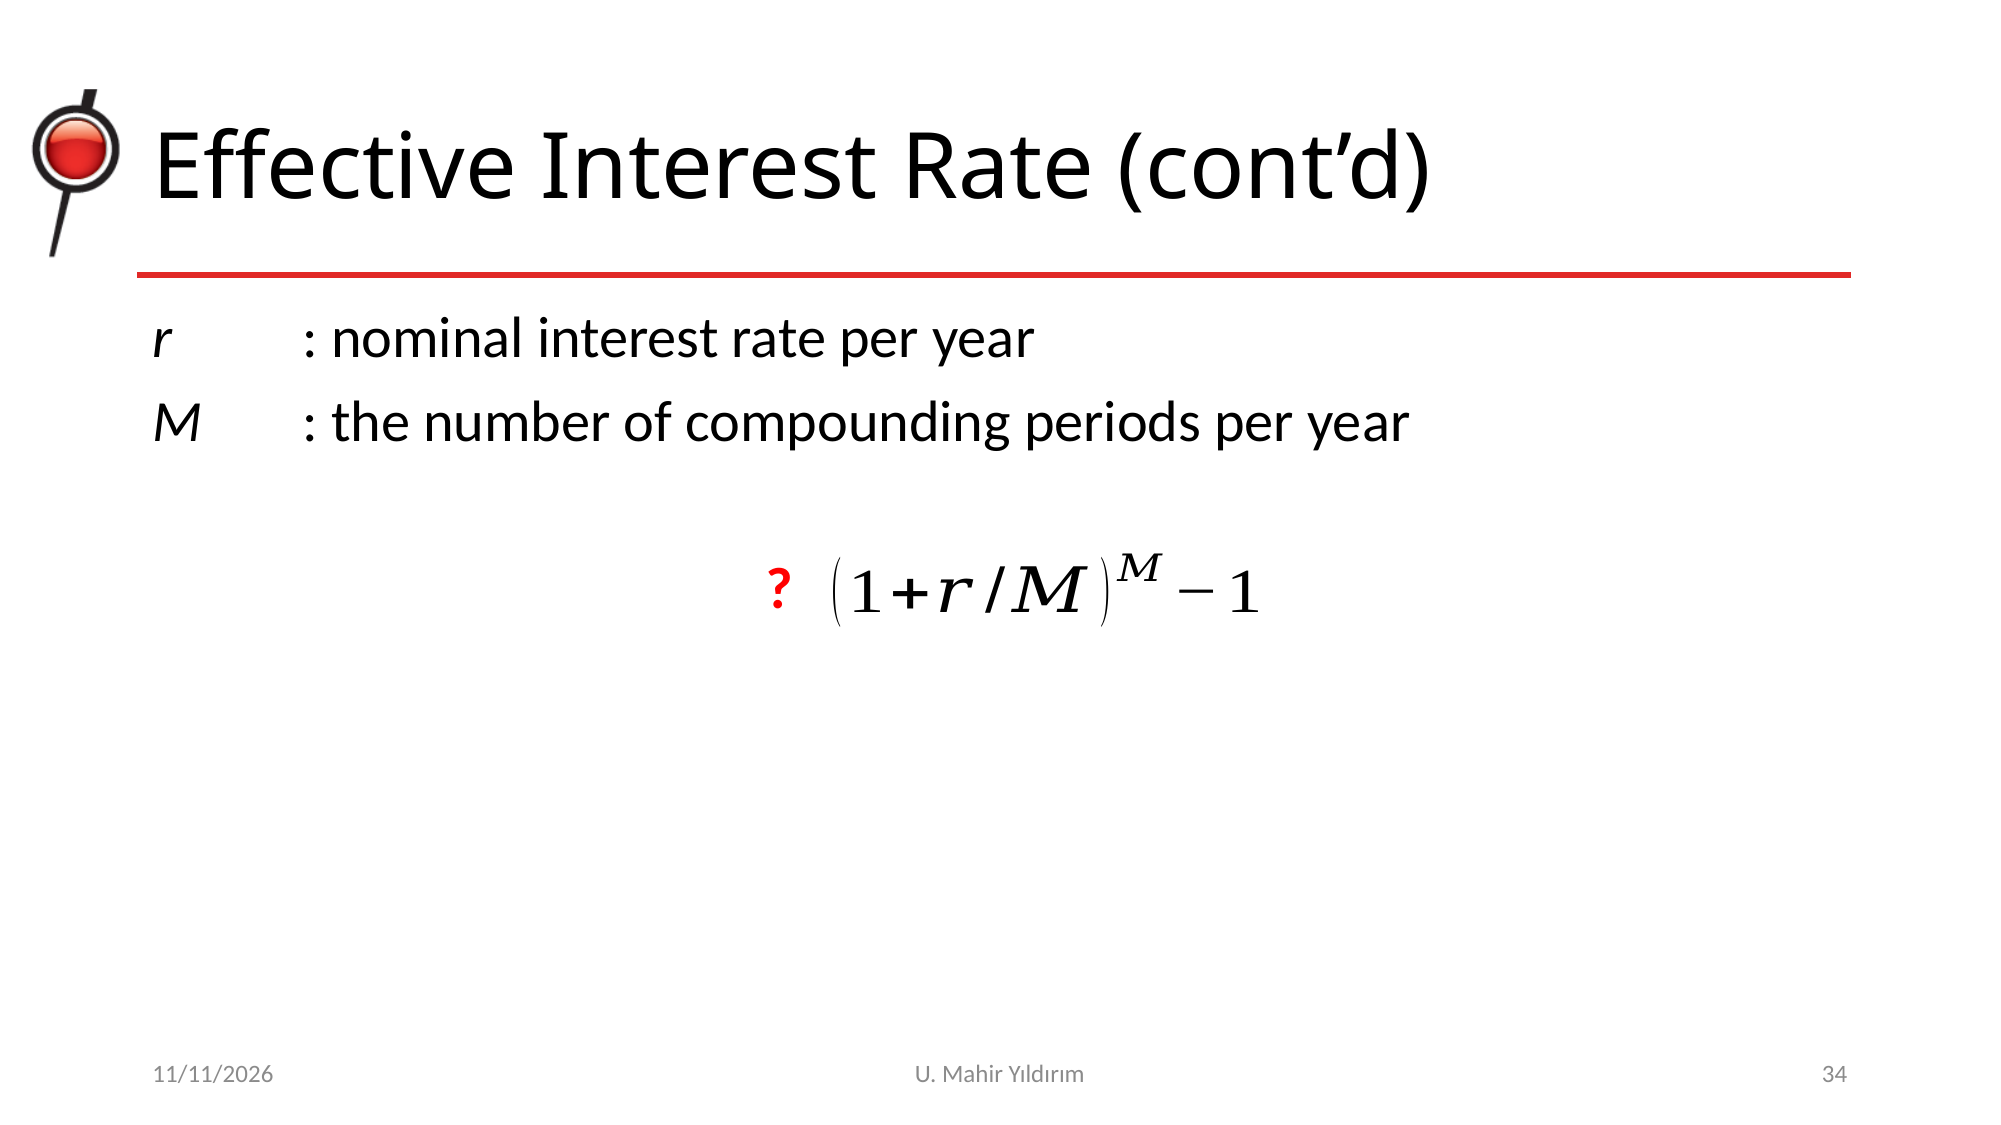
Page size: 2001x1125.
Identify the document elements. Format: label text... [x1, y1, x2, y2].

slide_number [137, 1042, 588, 1103]
picture [9, 69, 137, 268]
footer U. Mahir Yıldırım [662, 1042, 1338, 1103]
slide_number 34 [1412, 1042, 1863, 1103]
title Effective Interest Rate (cont’d) [137, 59, 1863, 278]
